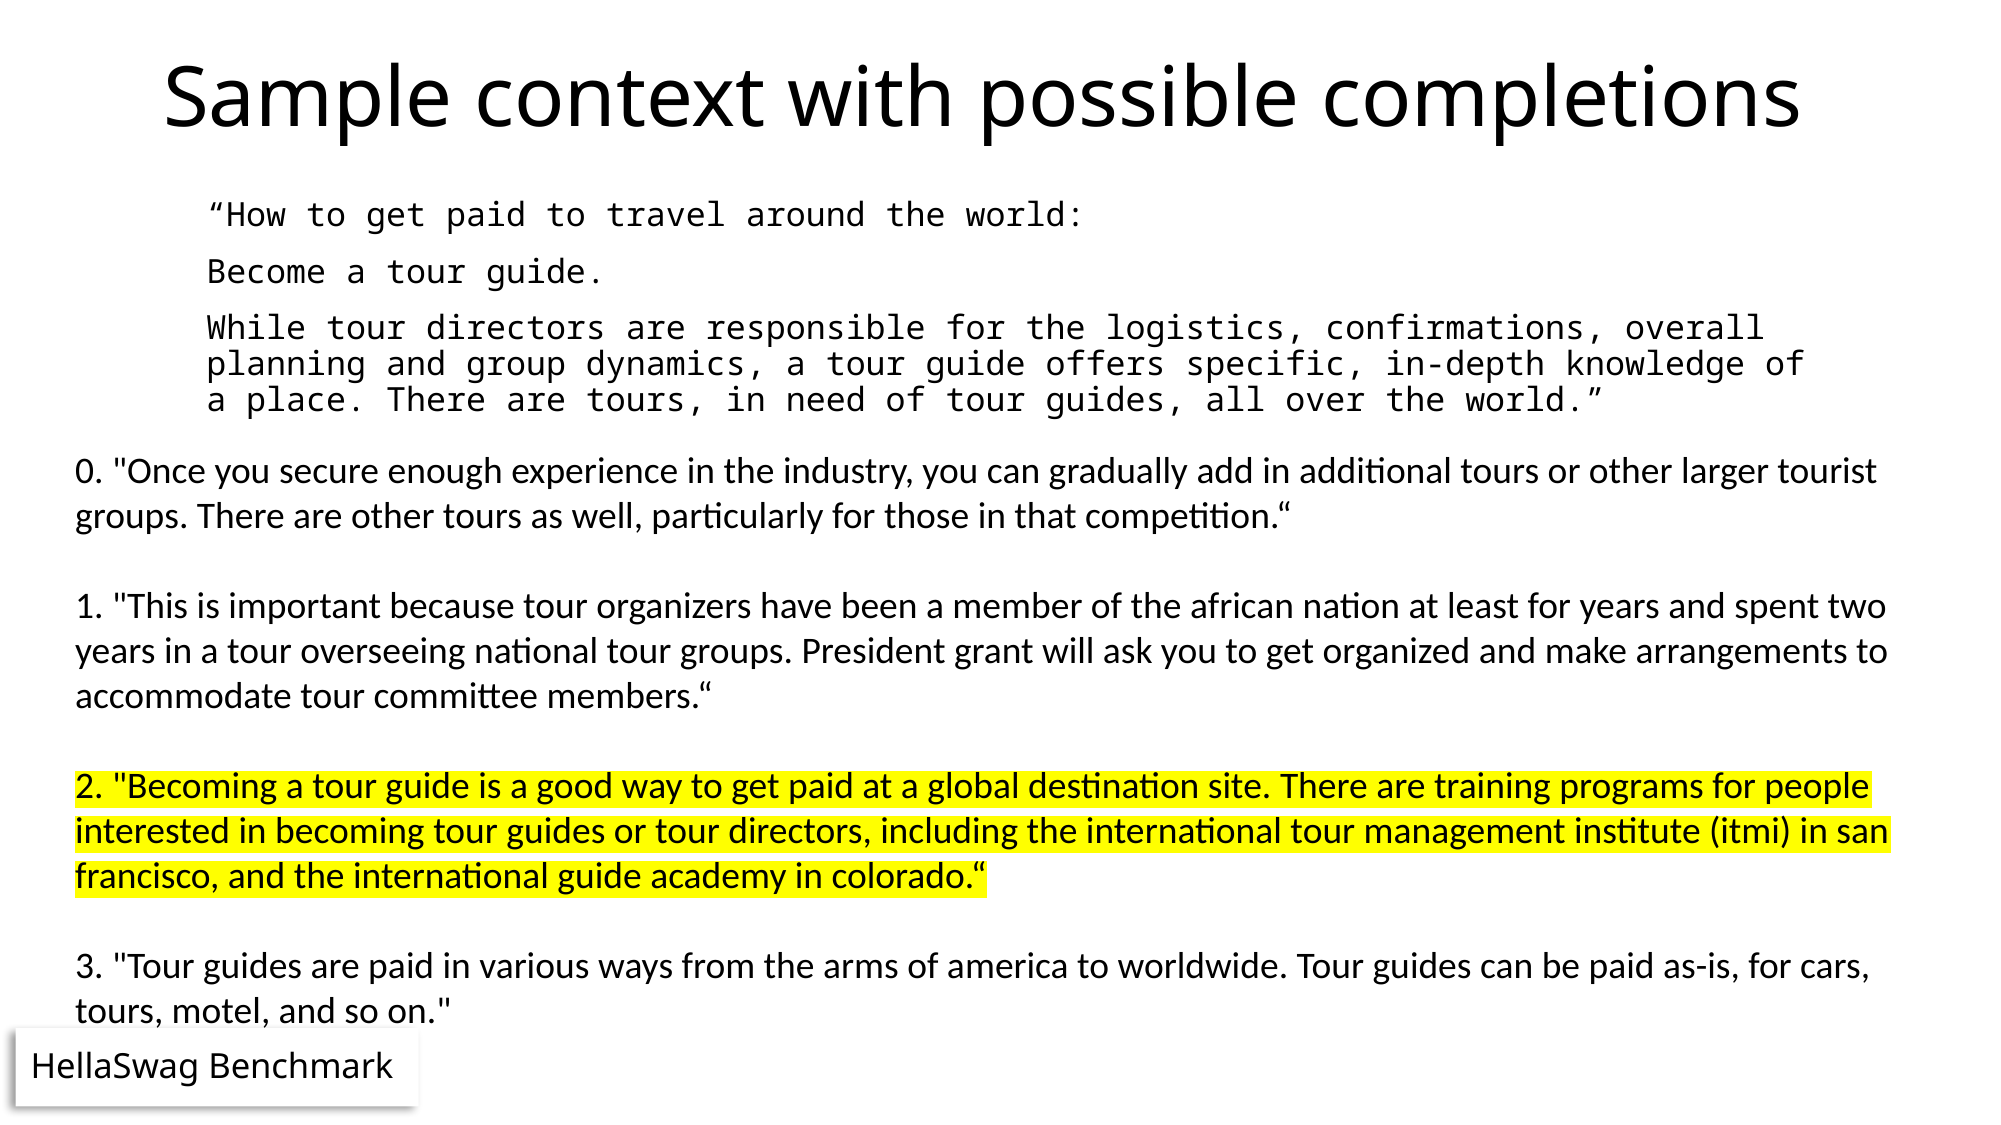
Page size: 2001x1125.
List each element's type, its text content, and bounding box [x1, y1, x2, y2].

list “How to get paid to travel around the world: Become a tour guide. While tour directors are responsible for the logistics, confirmations, overall planning and group dynamics, a tour guide offers specific, in-depth knowledge of a place. There are tours, in need of tour guides, all over the world.” [191, 190, 1827, 439]
title Sample context with possible completions [148, 40, 1949, 160]
text_box HellaSwag Benchmark [15, 1028, 419, 1107]
text_box 0. "Once you secure enough experience in the industry, you can gradually add in additional tours or other larger tourist groups. There are other tours as well, particularly for those in that competition.“ 1. "This is important because tour organizers have been a member of the african nation at least for years and spent two years in a tour overseeing national tour groups. President grant will ask you to get organized and make arrangements to accommodate tour committee members.“ 2. "Becoming a tour guide is a good way to get paid at a global destination site. There are training programs for people interested in becoming tour guides or tour directors, including the international tour management institute (itmi) in san francisco, and the international guide academy in colorado.“ 3. "Tour guides are paid in various ways from the arms of america to worldwide. Tour guides can be paid as-is, for cars, tours, motel, and so on." [60, 439, 1940, 1039]
